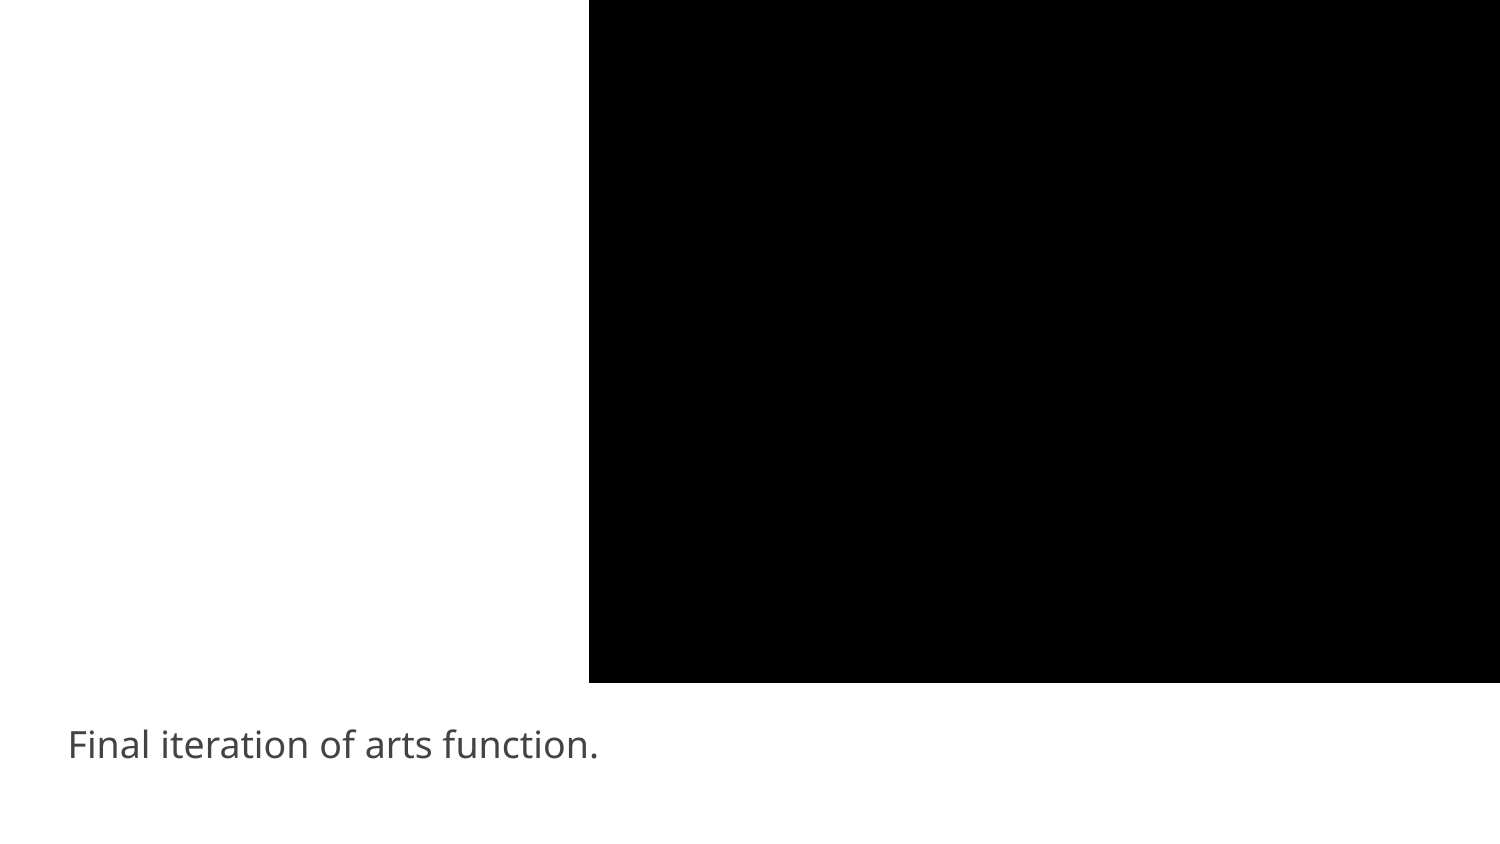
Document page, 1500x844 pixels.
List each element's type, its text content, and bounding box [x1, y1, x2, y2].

picture [589, 0, 1500, 683]
list Final iteration of arts function. [52, 694, 1037, 793]
